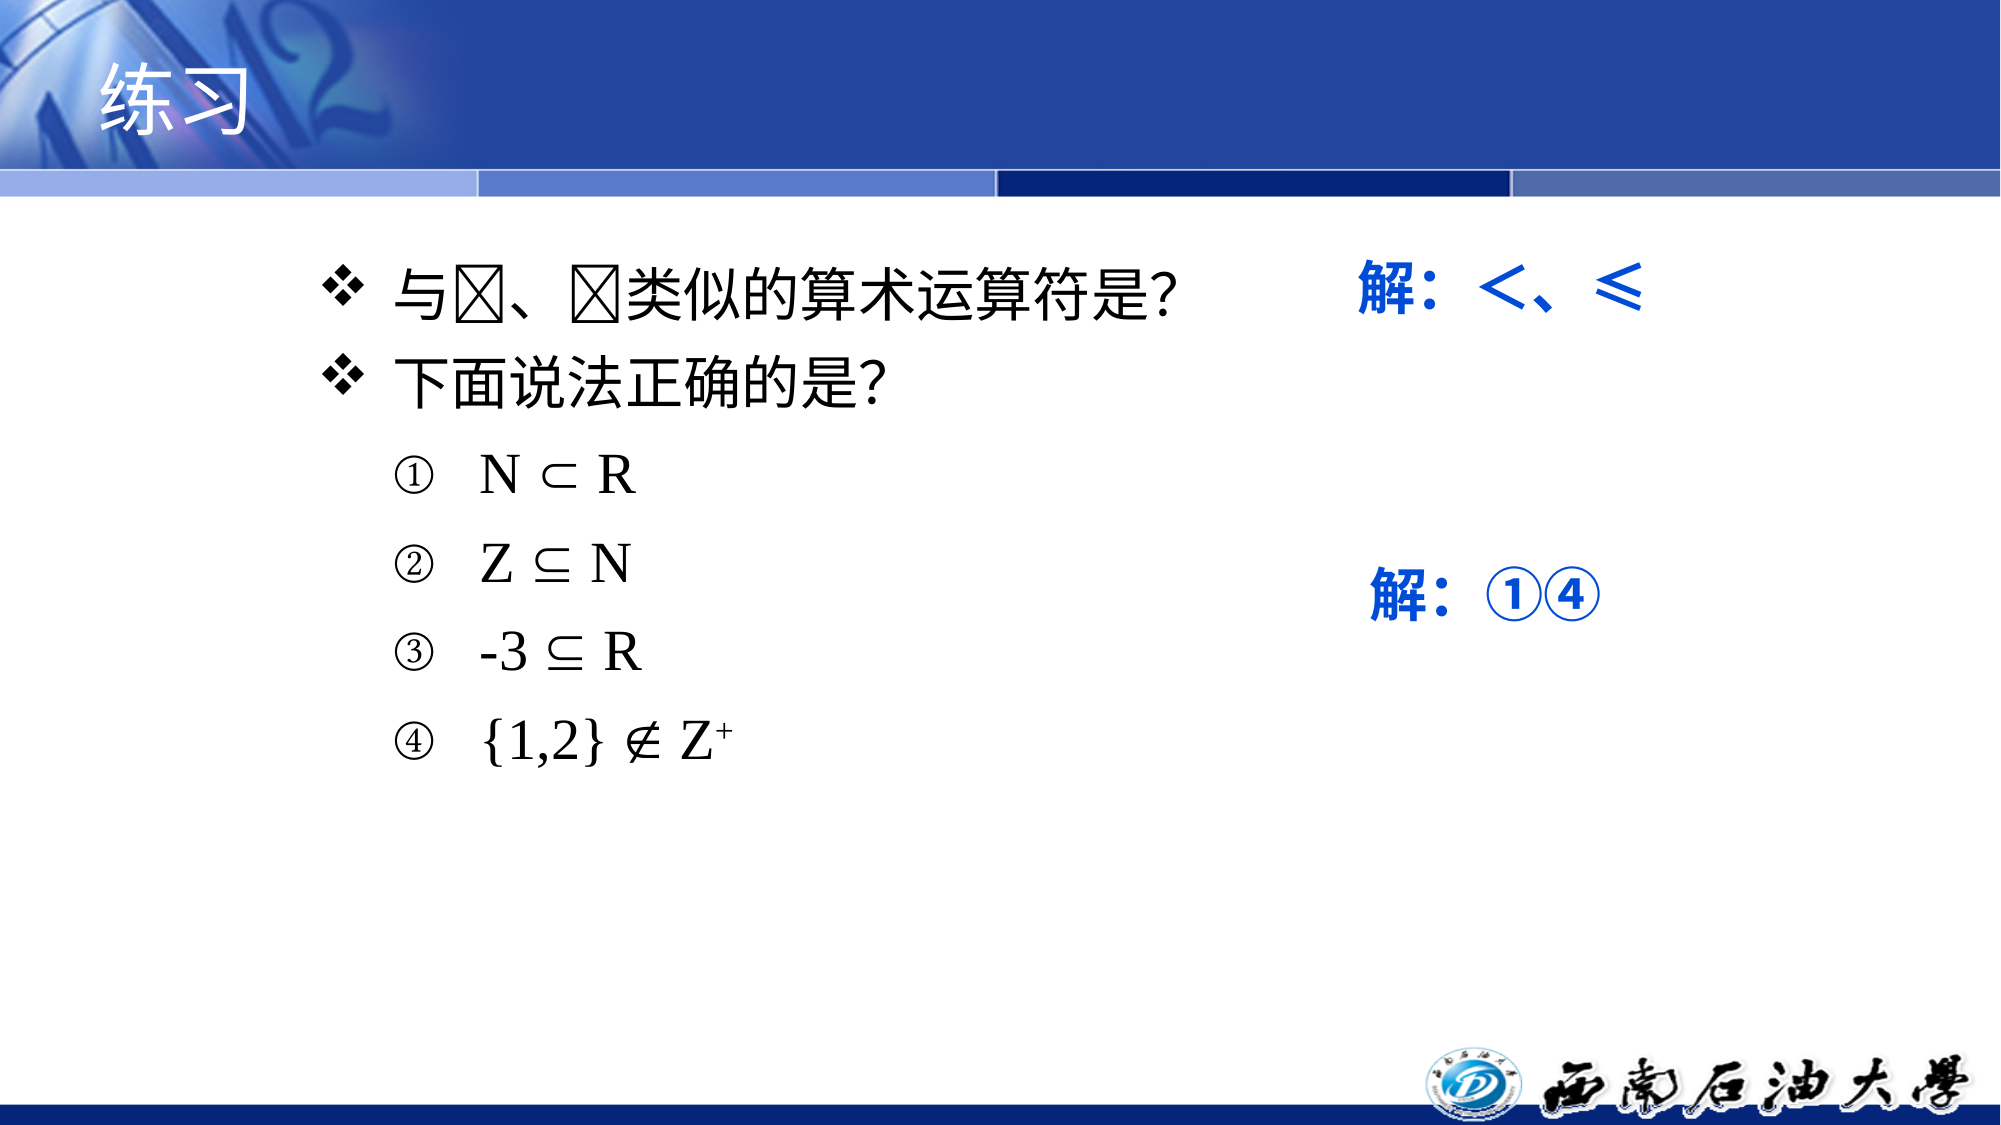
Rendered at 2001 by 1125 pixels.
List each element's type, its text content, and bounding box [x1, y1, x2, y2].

text_box 解：①④ [1354, 550, 1650, 657]
title 练习 [81, 28, 1842, 167]
picture [0, 0, 2001, 1125]
text_box 解：＜、≤ [1342, 243, 1680, 350]
list 与、类似的算术运算符是？ 下面说法正确的是？ N  R Z  N -3  R {1,2}  Z+ [301, 243, 1622, 1019]
